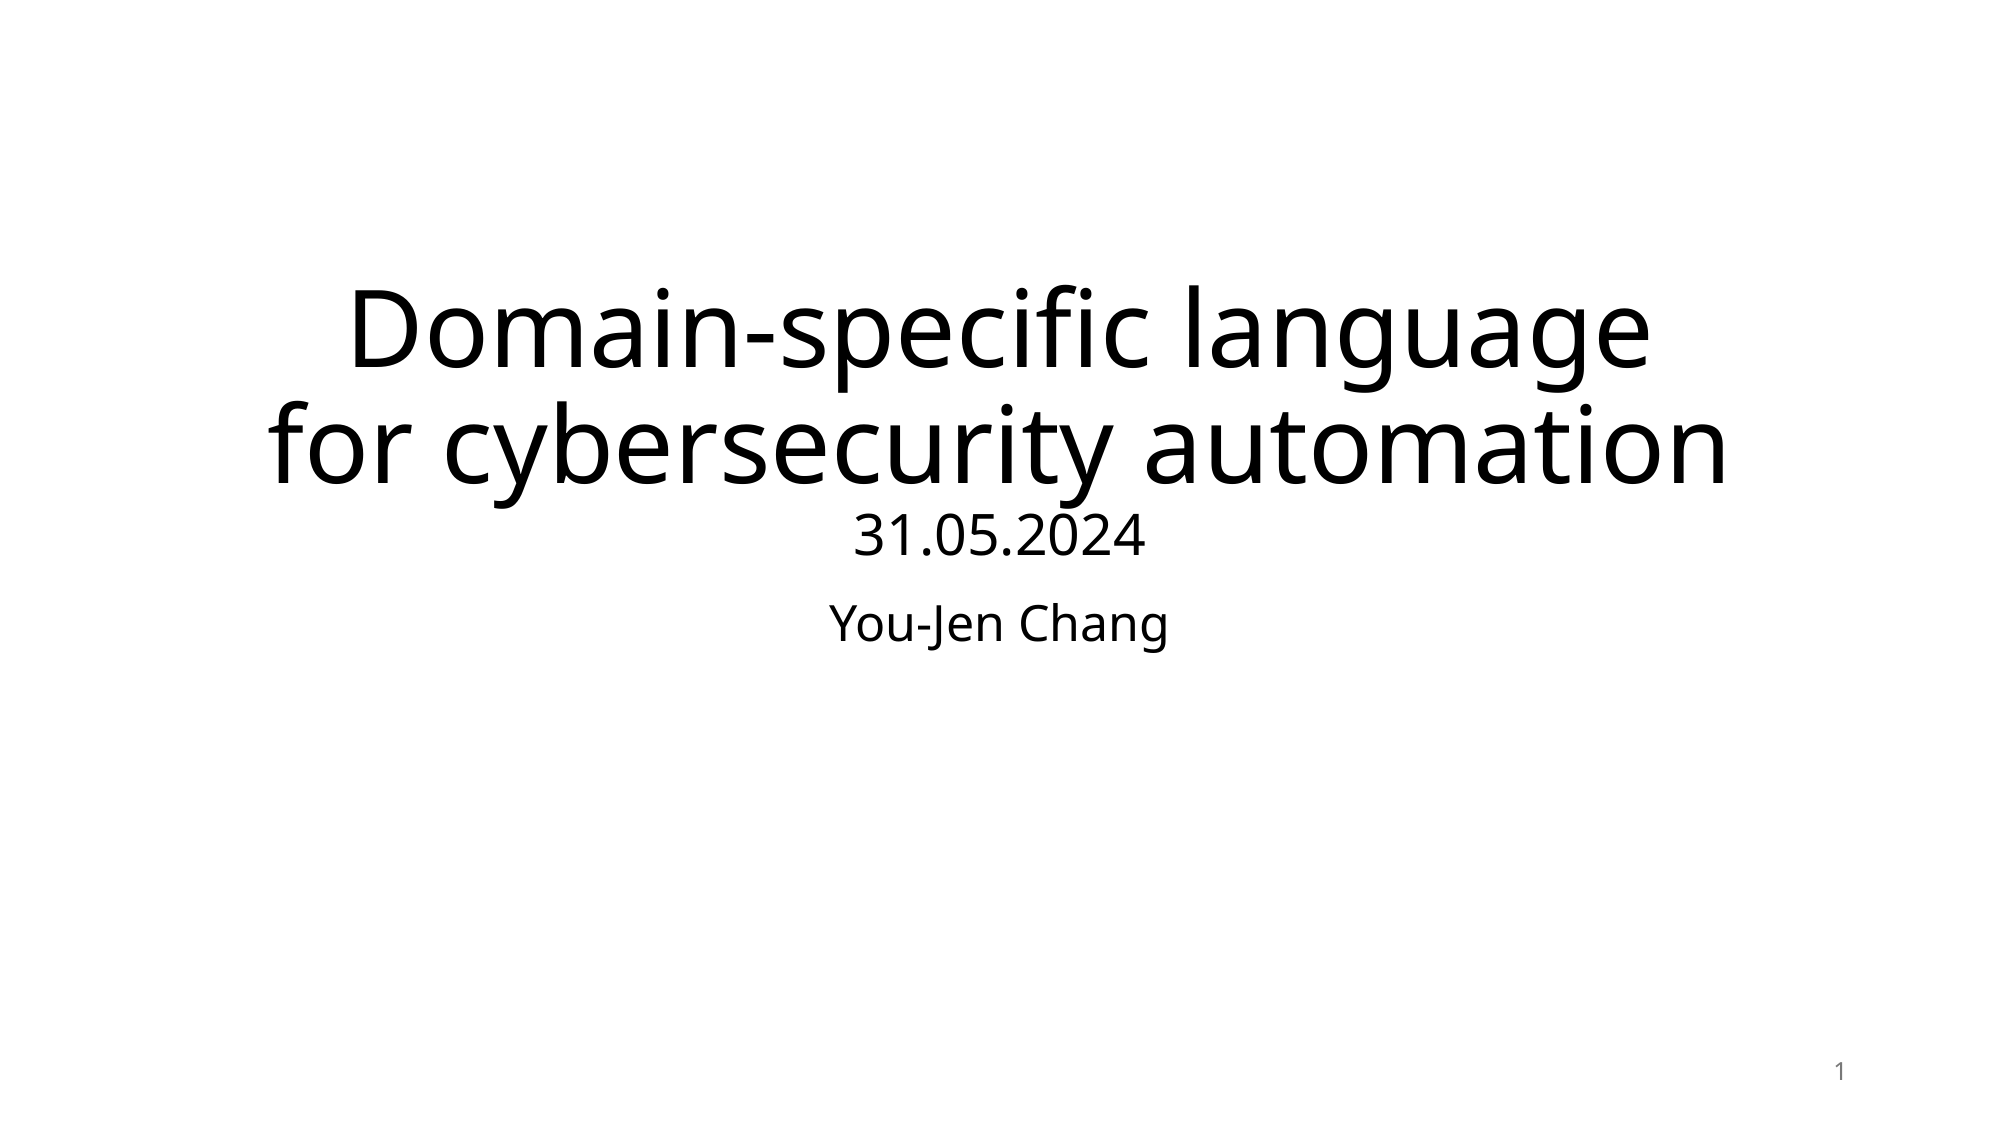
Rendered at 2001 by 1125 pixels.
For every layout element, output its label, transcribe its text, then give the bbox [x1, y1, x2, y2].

slide_number 1 [1412, 1042, 1863, 1103]
subtitle You-Jen Chang [249, 590, 1750, 863]
title Domain-specific language for cybersecurity automation 31.05.2024 [249, 184, 1750, 576]
